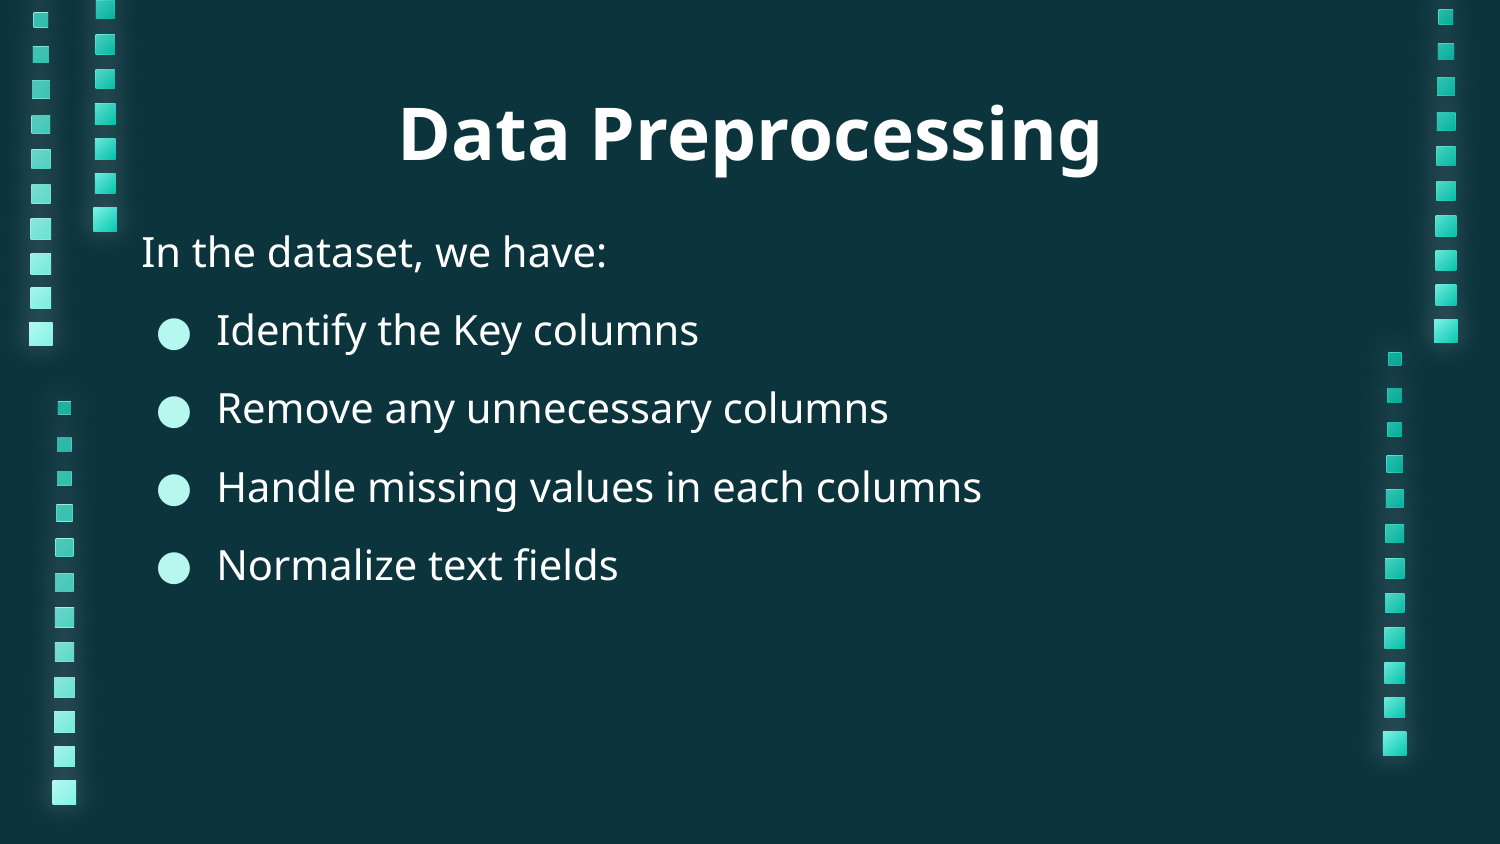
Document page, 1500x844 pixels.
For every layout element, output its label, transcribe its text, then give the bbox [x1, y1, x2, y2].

subtitle In the dataset, we have: Identify the Key columns Remove any unnecessary columns Handle missing values in each columns Normalize text fields [126, 202, 1384, 721]
title Data Preprocessing [118, 72, 1383, 167]
